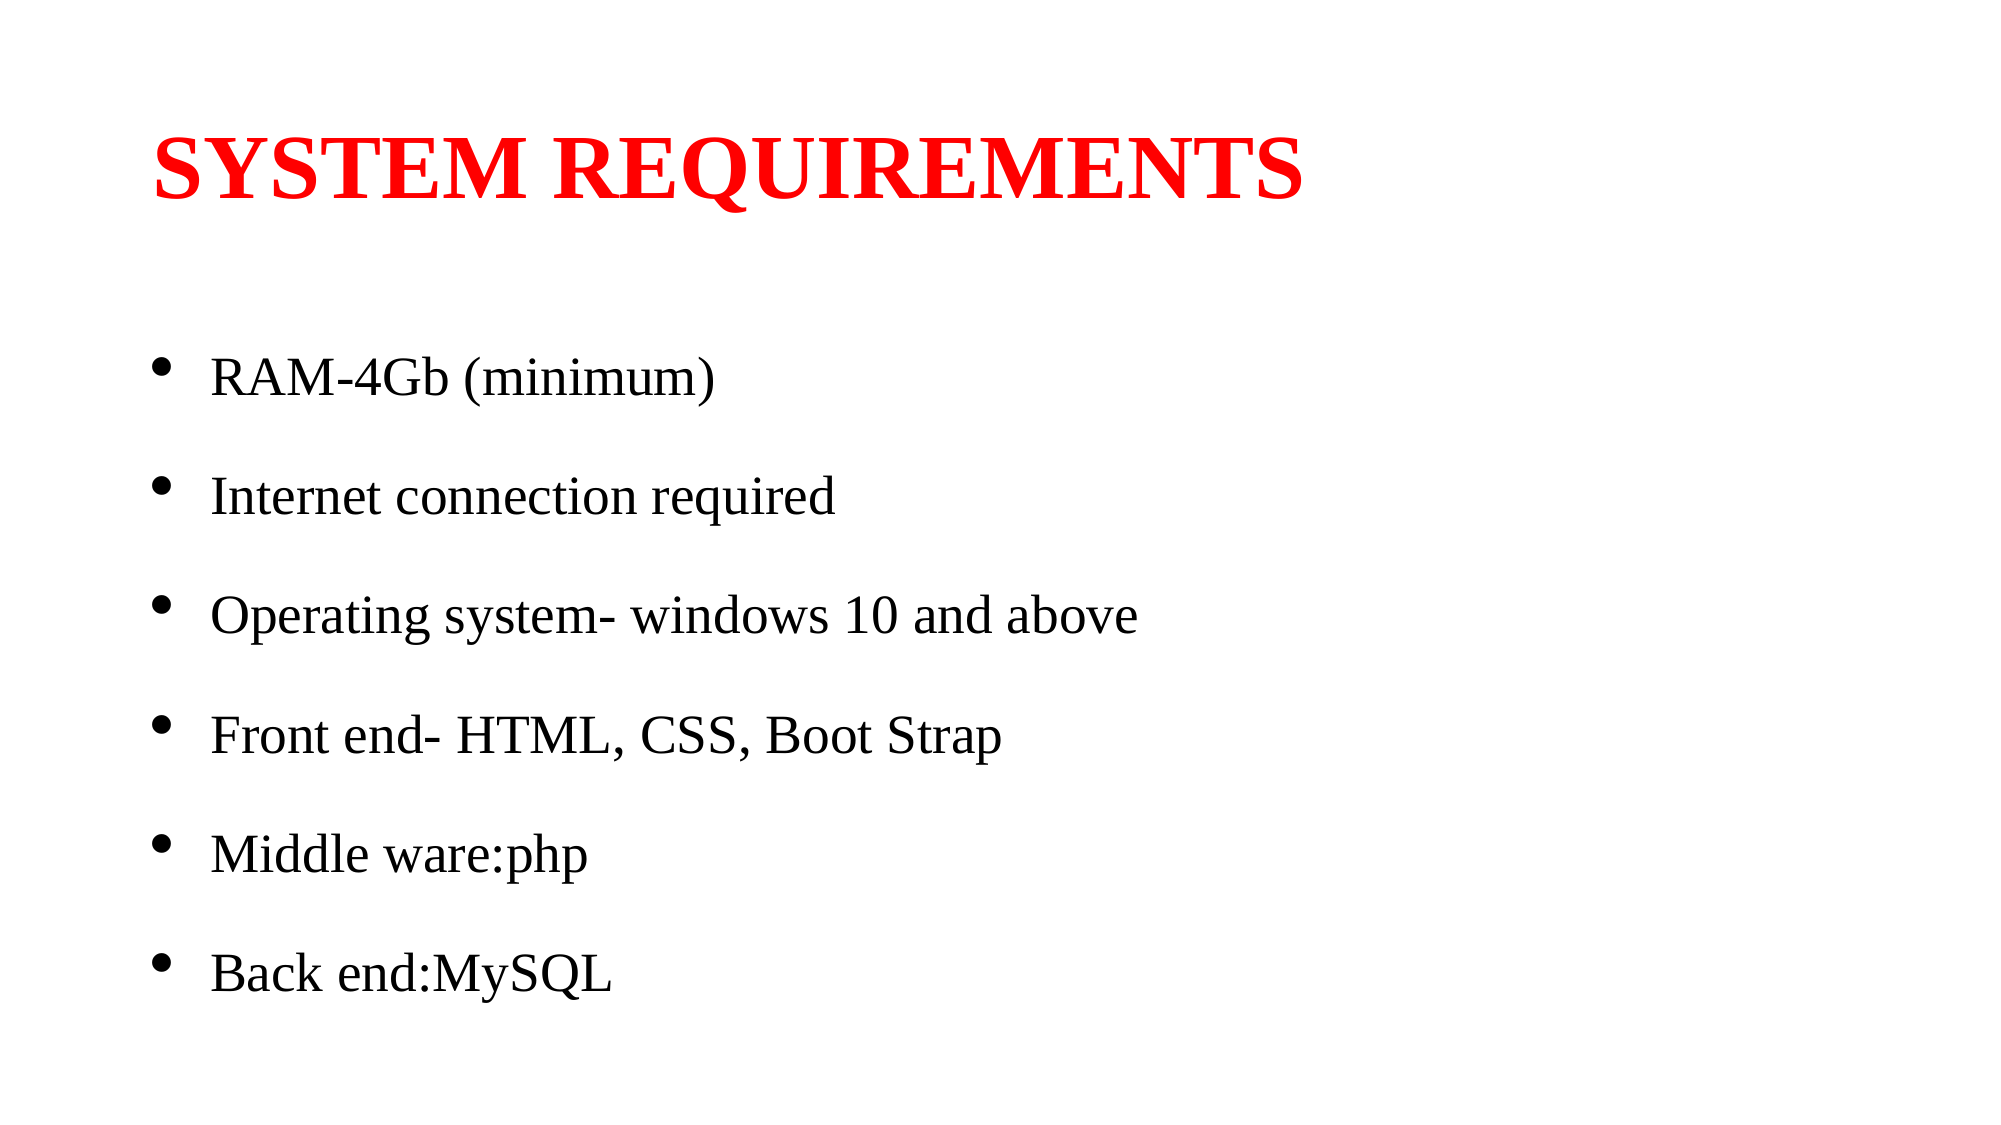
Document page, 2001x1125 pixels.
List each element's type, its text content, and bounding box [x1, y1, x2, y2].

list RAM-4Gb (minimum) Internet connection required Operating system- windows 10 and above Front end- HTML, CSS, Boot Strap Middle ware:php Back end:MySQL [137, 299, 1863, 1014]
title SYSTEM REQUIREMENTS [137, 59, 1863, 278]
